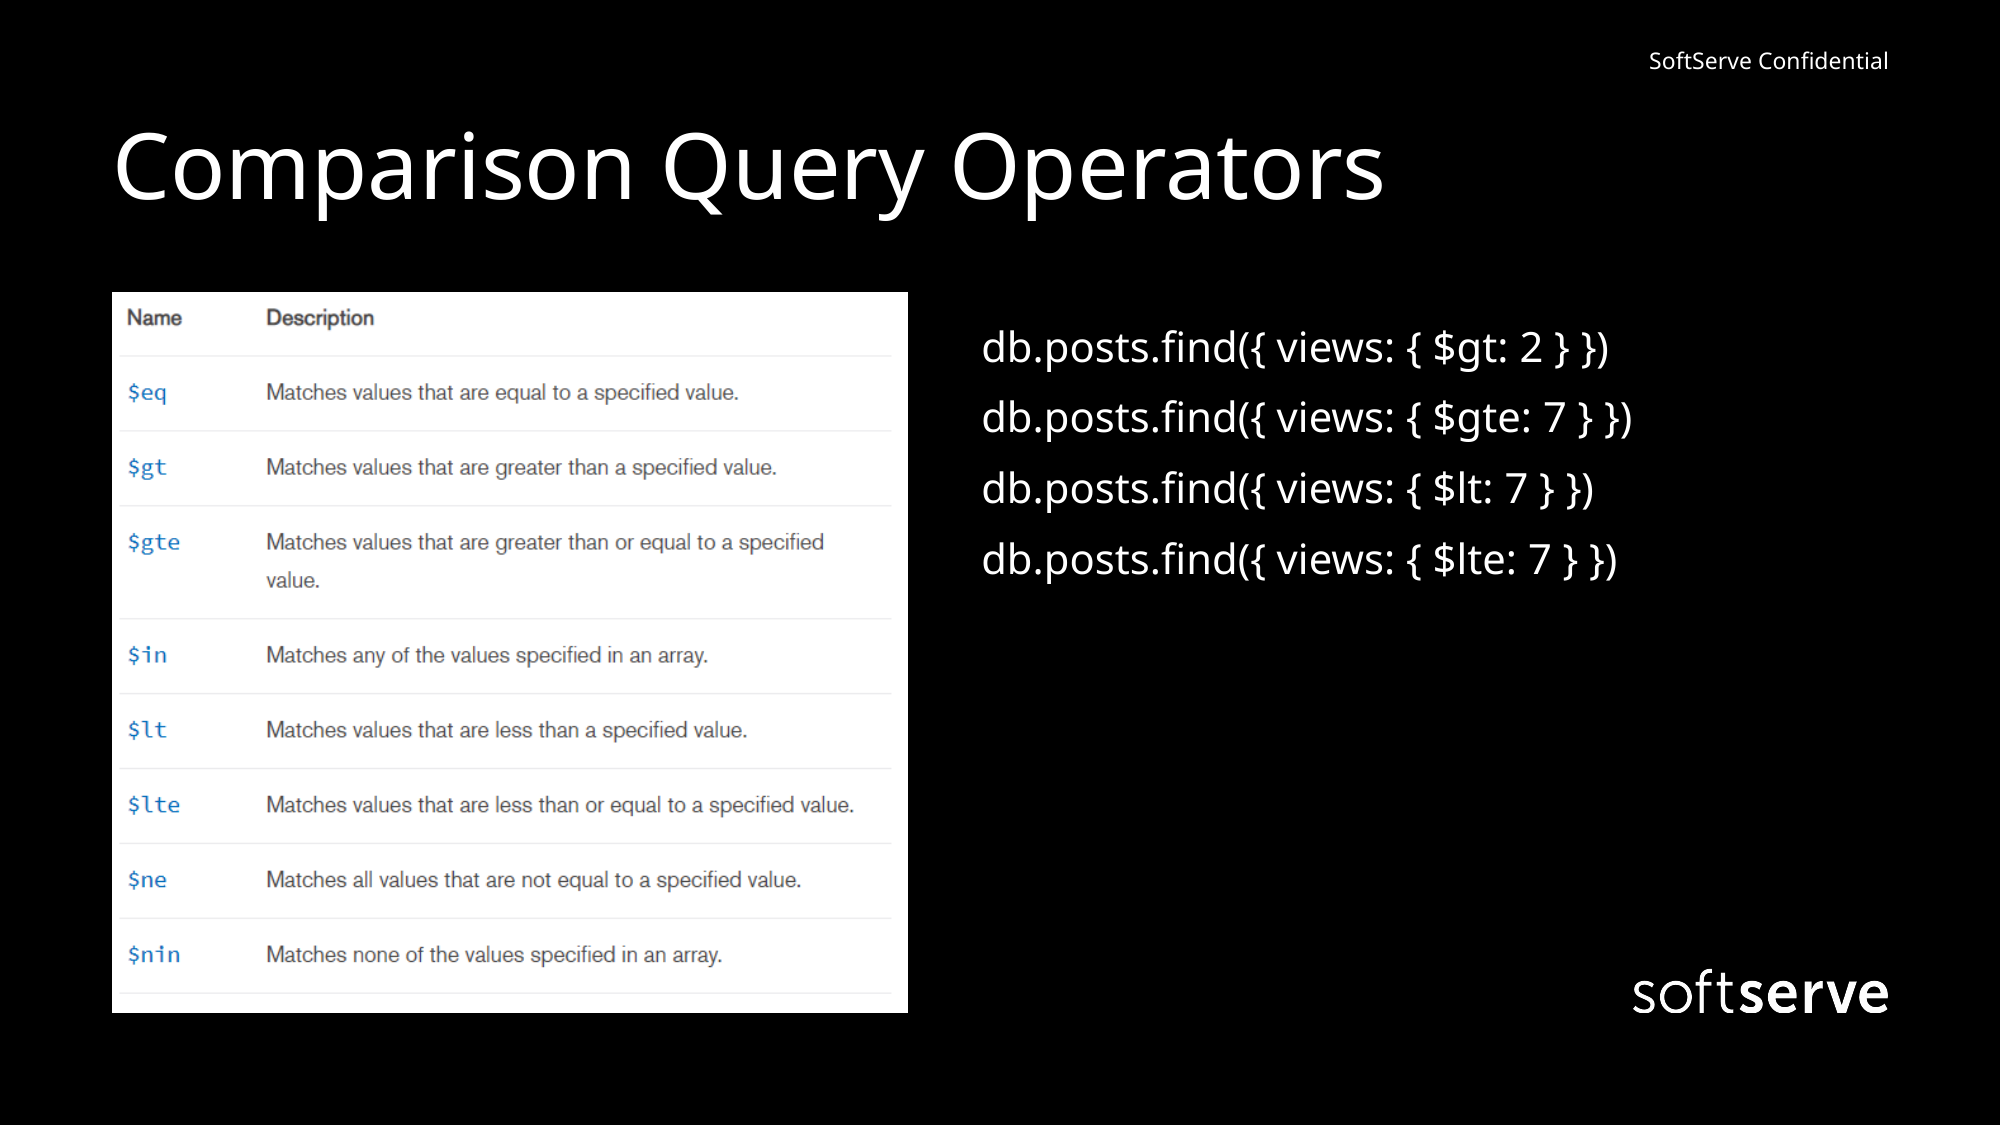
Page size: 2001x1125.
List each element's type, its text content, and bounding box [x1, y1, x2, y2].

list db.posts.find({ views: { $gt: 2 } }) db.posts.find({ views: { $gte: 7 } }) db.posts.find({ views: { $lt: 7 } }) db.posts.find({ views: { $lte: 7 } }) [981, 312, 1888, 876]
picture [1633, 968, 1888, 1013]
title Comparison Query Operators [112, 112, 1888, 225]
picture [112, 292, 909, 1013]
